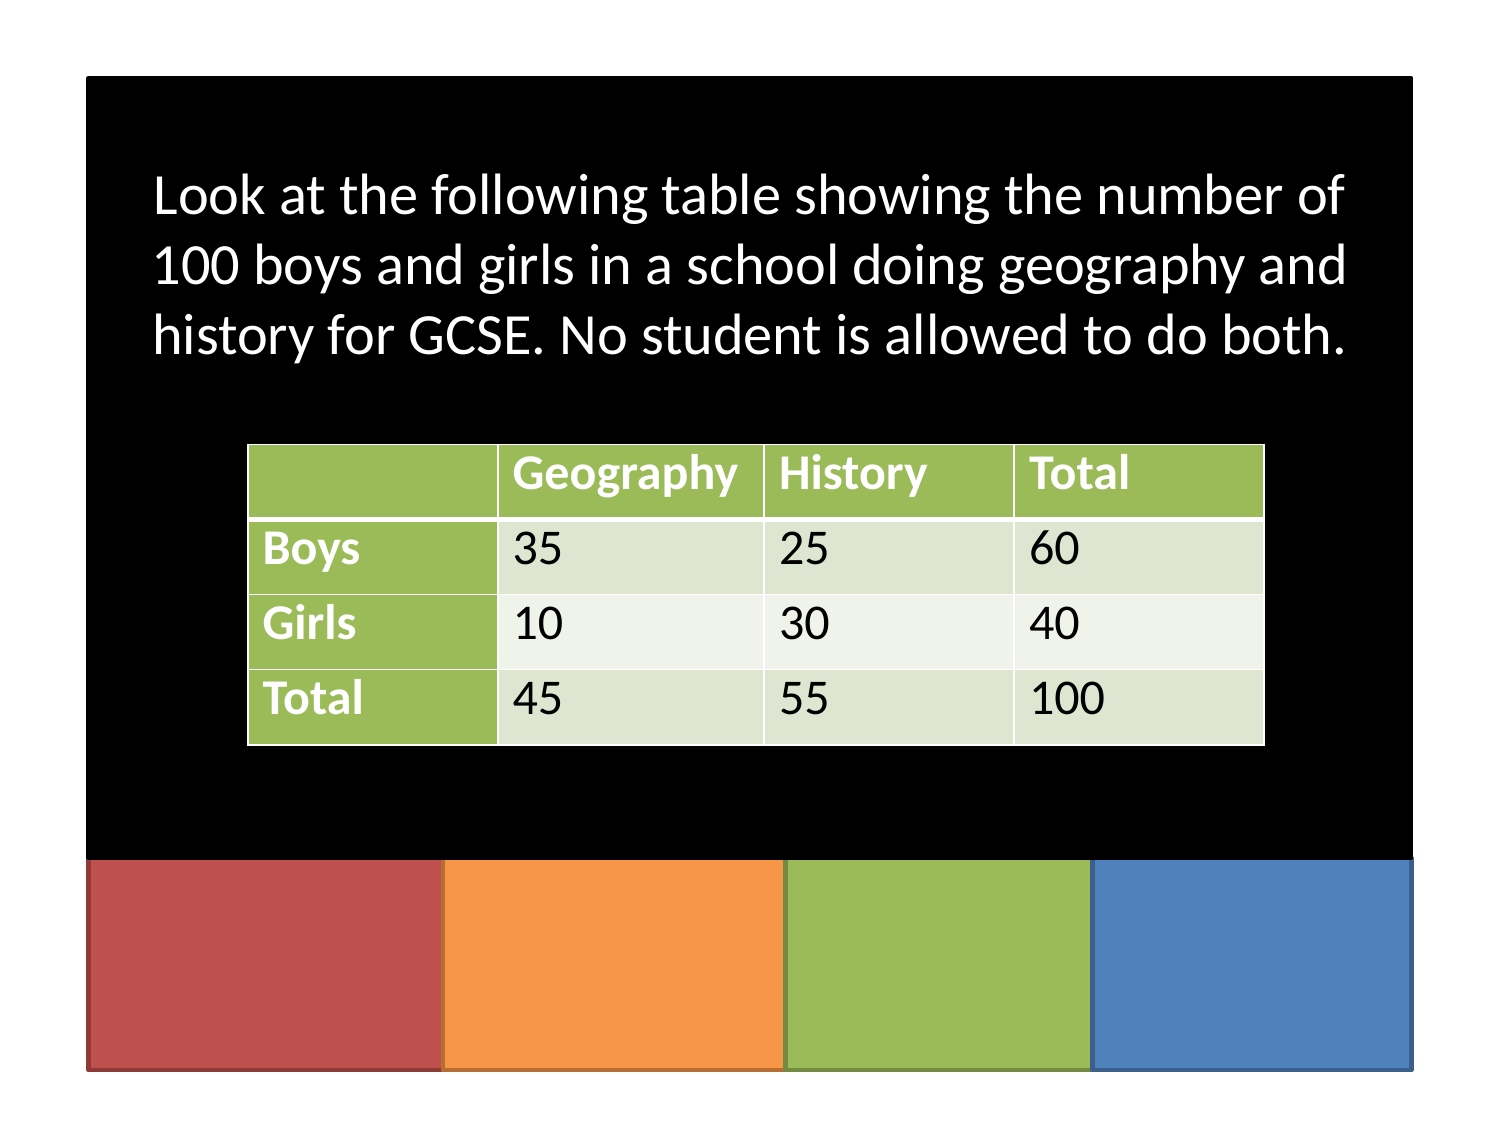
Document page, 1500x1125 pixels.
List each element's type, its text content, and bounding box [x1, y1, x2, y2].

table_cell 60 [1015, 522, 1263, 594]
text_box [86, 76, 1413, 860]
text_box [1090, 856, 1414, 1072]
table_cell 55 [765, 670, 1013, 744]
table_cell 40 [1015, 595, 1263, 669]
table_header Total [1015, 445, 1263, 517]
text_box Look at the following table showing the number of 100 boys and girls in a school doing geography and history for GCSE. No student is allowed to do both. [100, 149, 1400, 374]
text_box [783, 860, 1090, 1072]
table_header History [765, 445, 1013, 517]
table_cell Total [249, 670, 497, 744]
table_header Geography [499, 445, 763, 517]
table_cell 25 [765, 522, 1013, 594]
table_cell 45 [499, 670, 763, 744]
text_box [86, 860, 441, 1072]
text_box [441, 860, 783, 1072]
table_cell 35 [499, 522, 763, 594]
table_cell 30 [765, 595, 1013, 669]
table_cell Boys [249, 522, 497, 594]
table_cell Girls [249, 595, 497, 669]
table_cell 100 [1015, 670, 1263, 744]
table_header [249, 445, 497, 517]
table_cell 10 [499, 595, 763, 669]
